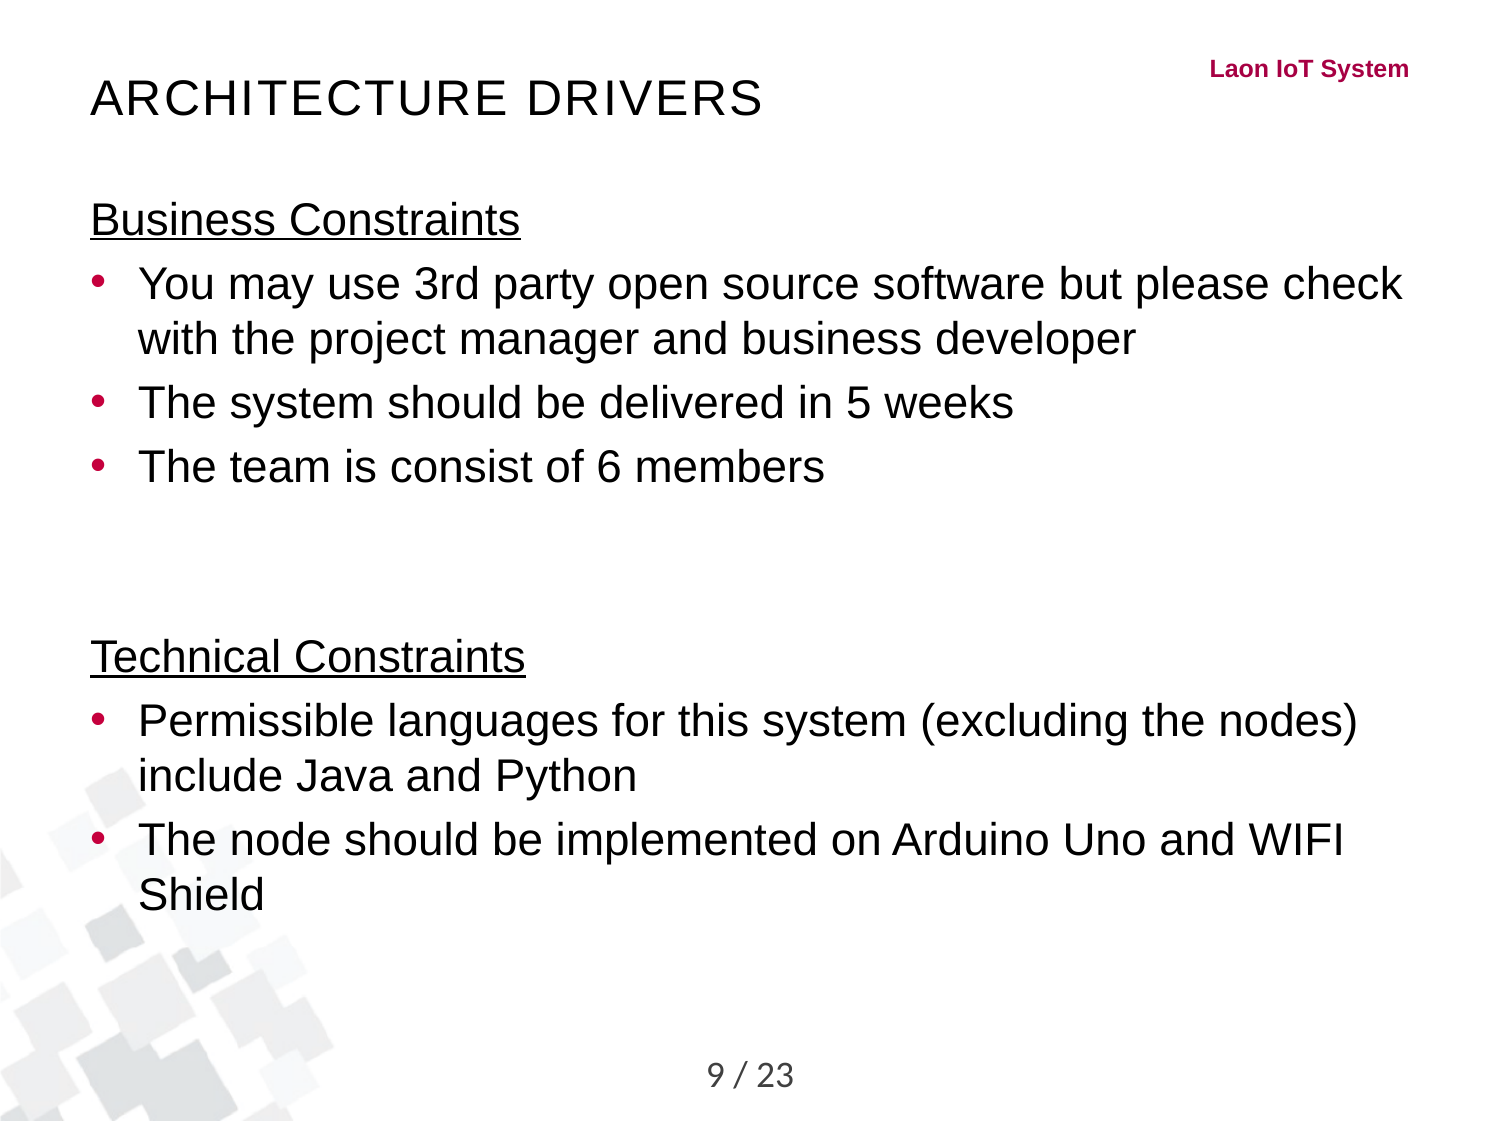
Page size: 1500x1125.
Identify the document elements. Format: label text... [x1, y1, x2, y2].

title Architecture Drivers [75, 1, 1425, 190]
picture [0, 715, 447, 1121]
text_box 9 / 23 [575, 1042, 925, 1103]
text_box Technical Constraints Permissible languages for this system (excluding the nodes) include Java and Python The node should be implemented on Arduino Uno and WIFI Shield [74, 619, 1425, 1010]
list Business Constraints You may use 3rd party open source software but please check with the project manager and business developer The system should be delivered in 5 weeks The team is consist of 6 members [75, 190, 1425, 572]
